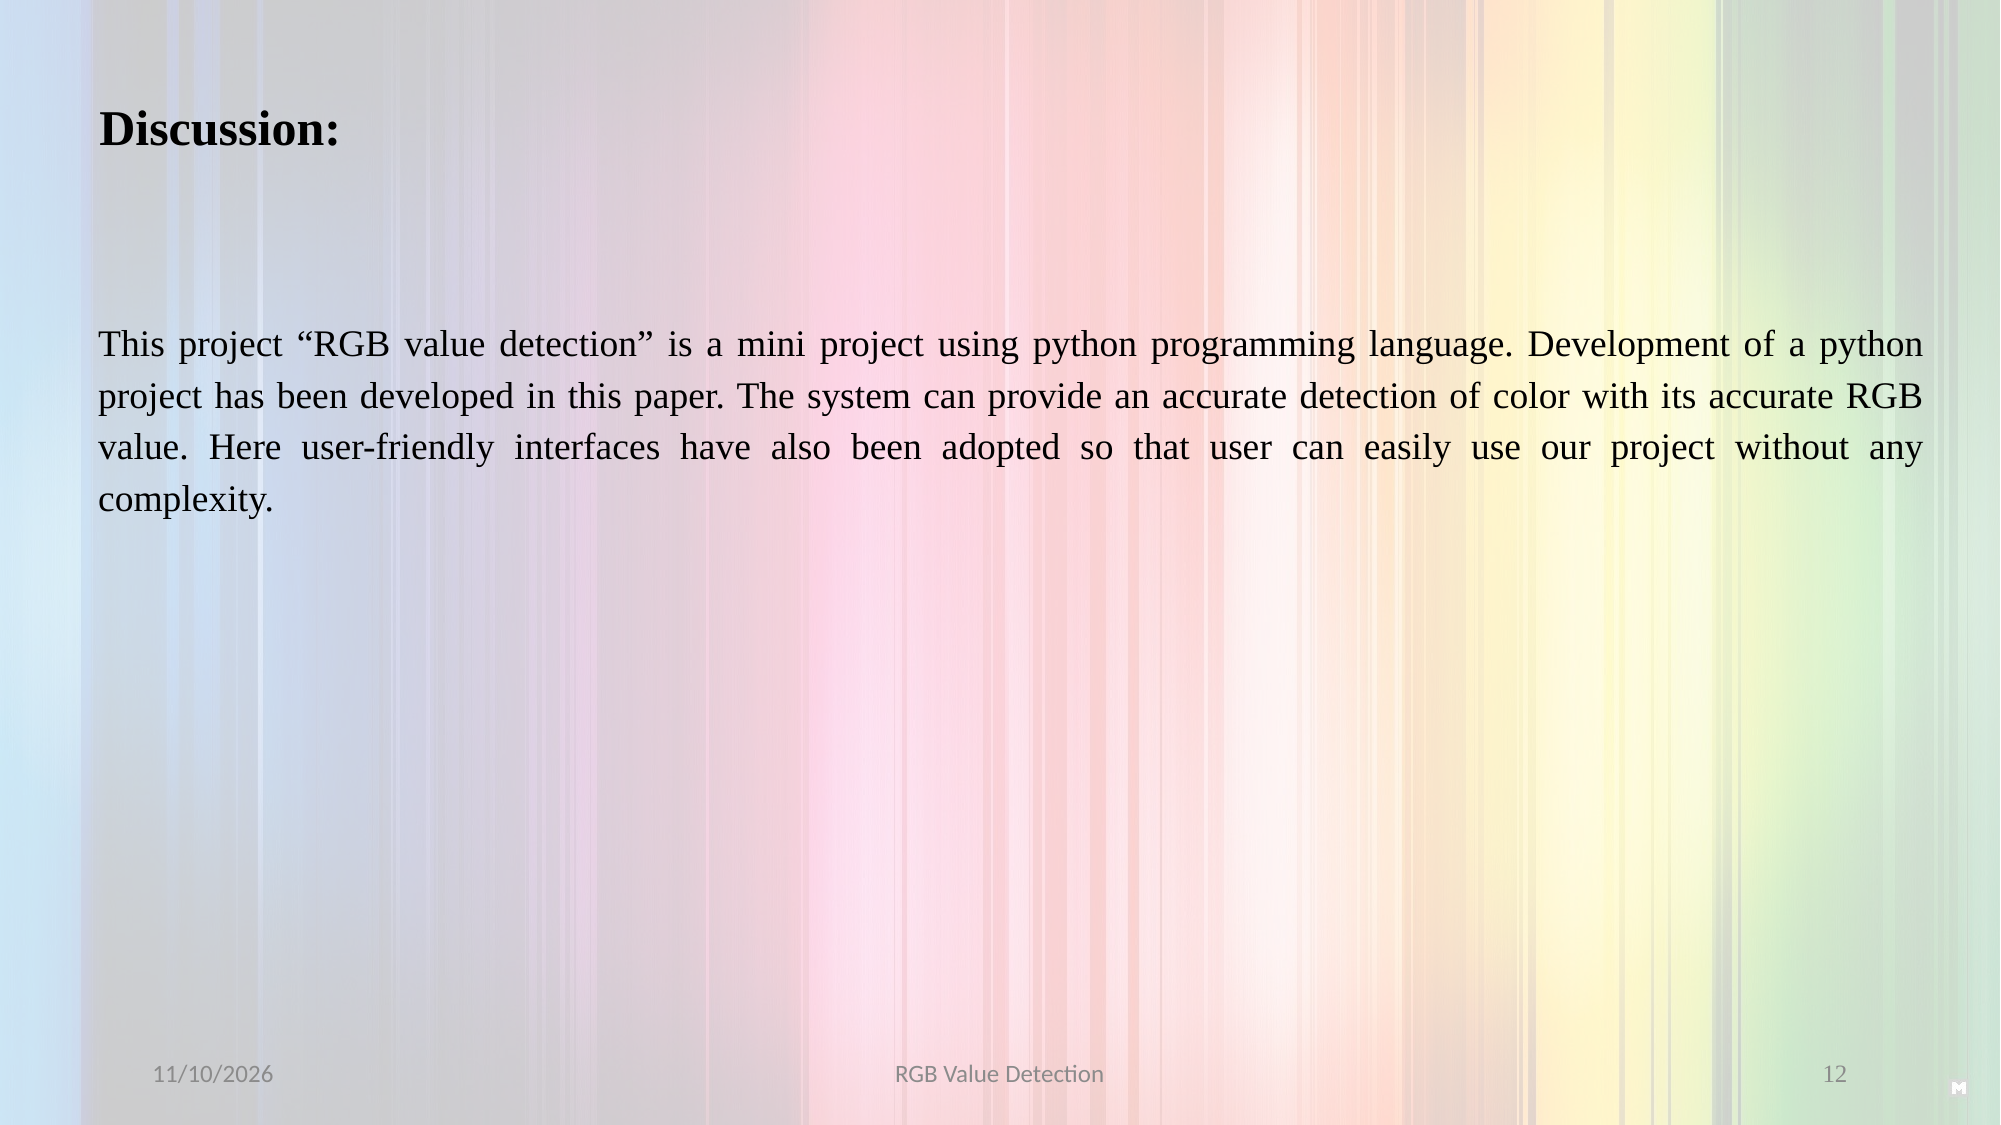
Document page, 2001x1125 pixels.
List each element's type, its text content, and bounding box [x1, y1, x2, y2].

slide_number 12 [1412, 1042, 1863, 1103]
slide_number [137, 1042, 588, 1103]
footer RGB Value Detection [662, 1042, 1338, 1103]
text_box Discussion: [84, 88, 357, 163]
text_box This project “RGB value detection” is a mini project using python programming language. Development of a python project has been developed in this paper. The system can provide an accurate detection of color with its accurate RGB value. Here user-friendly interfaces have also been adopted so that user can easily use our project without any complexity. [83, 304, 1941, 527]
